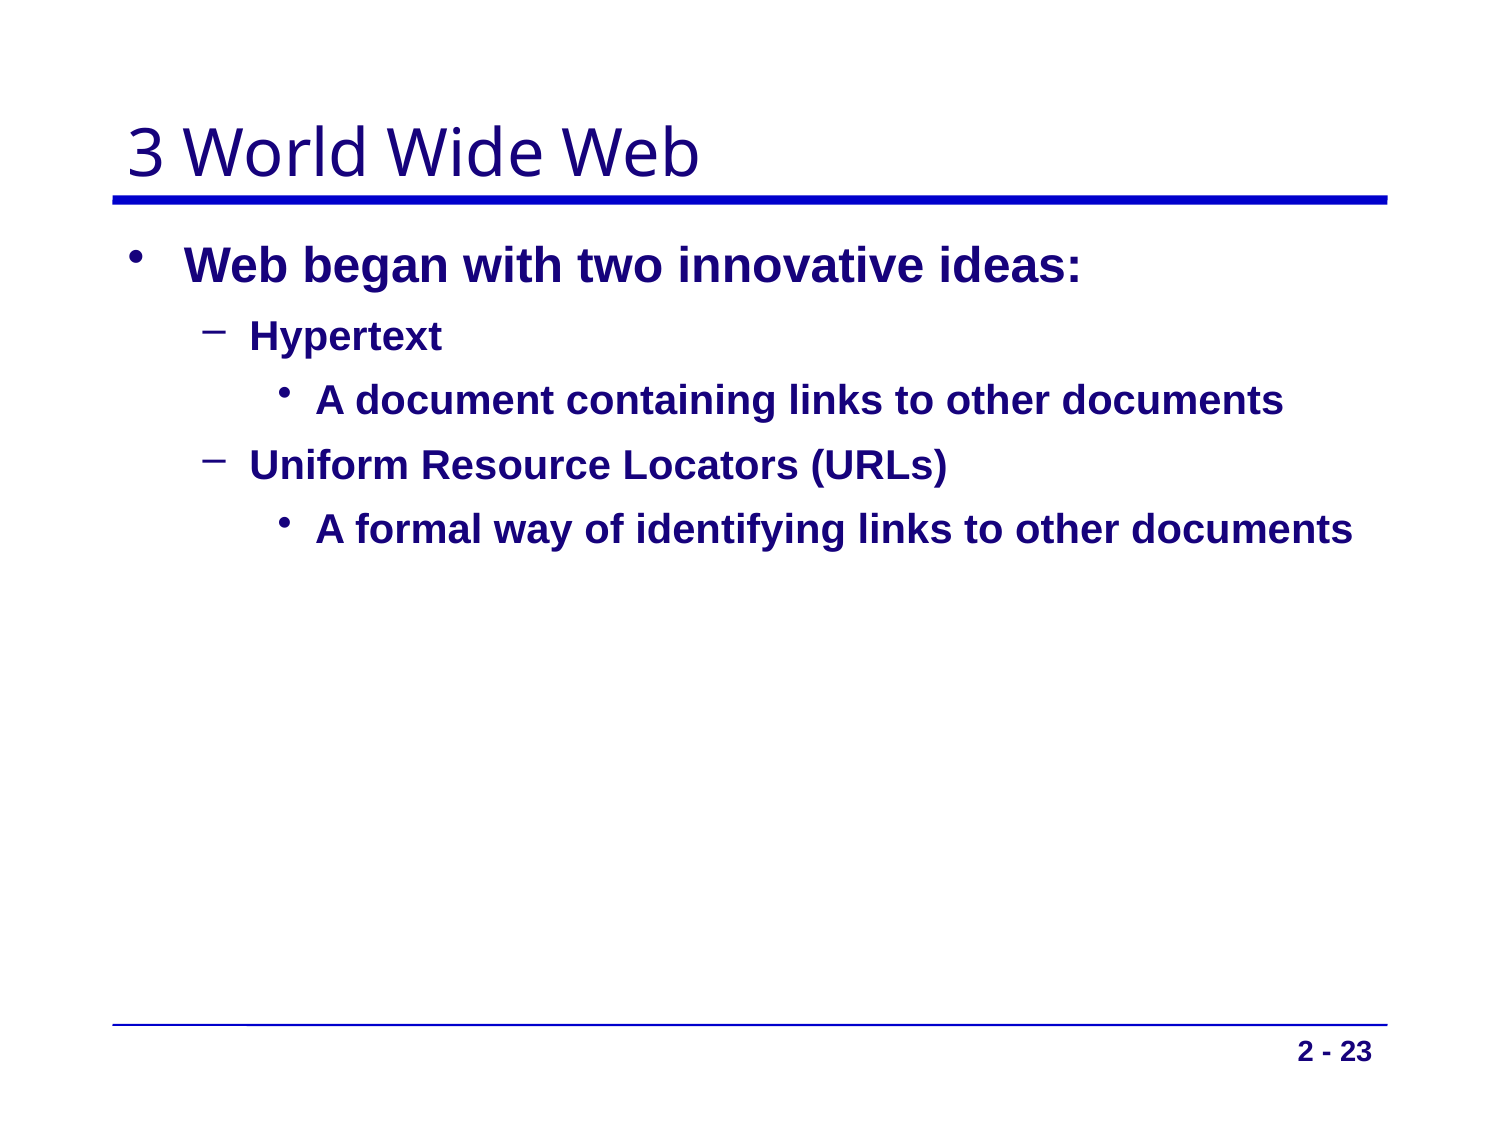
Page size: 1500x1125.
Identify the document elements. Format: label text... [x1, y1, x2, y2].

title 3 World Wide Web [112, 87, 1388, 213]
slide_number 2 - 23 [1074, 1024, 1388, 1101]
list Web began with two innovative ideas: Hypertext A document containing links to other documents Uniform Resource Locators (URLs) A formal way of identifying links to other documents [112, 224, 1388, 1013]
